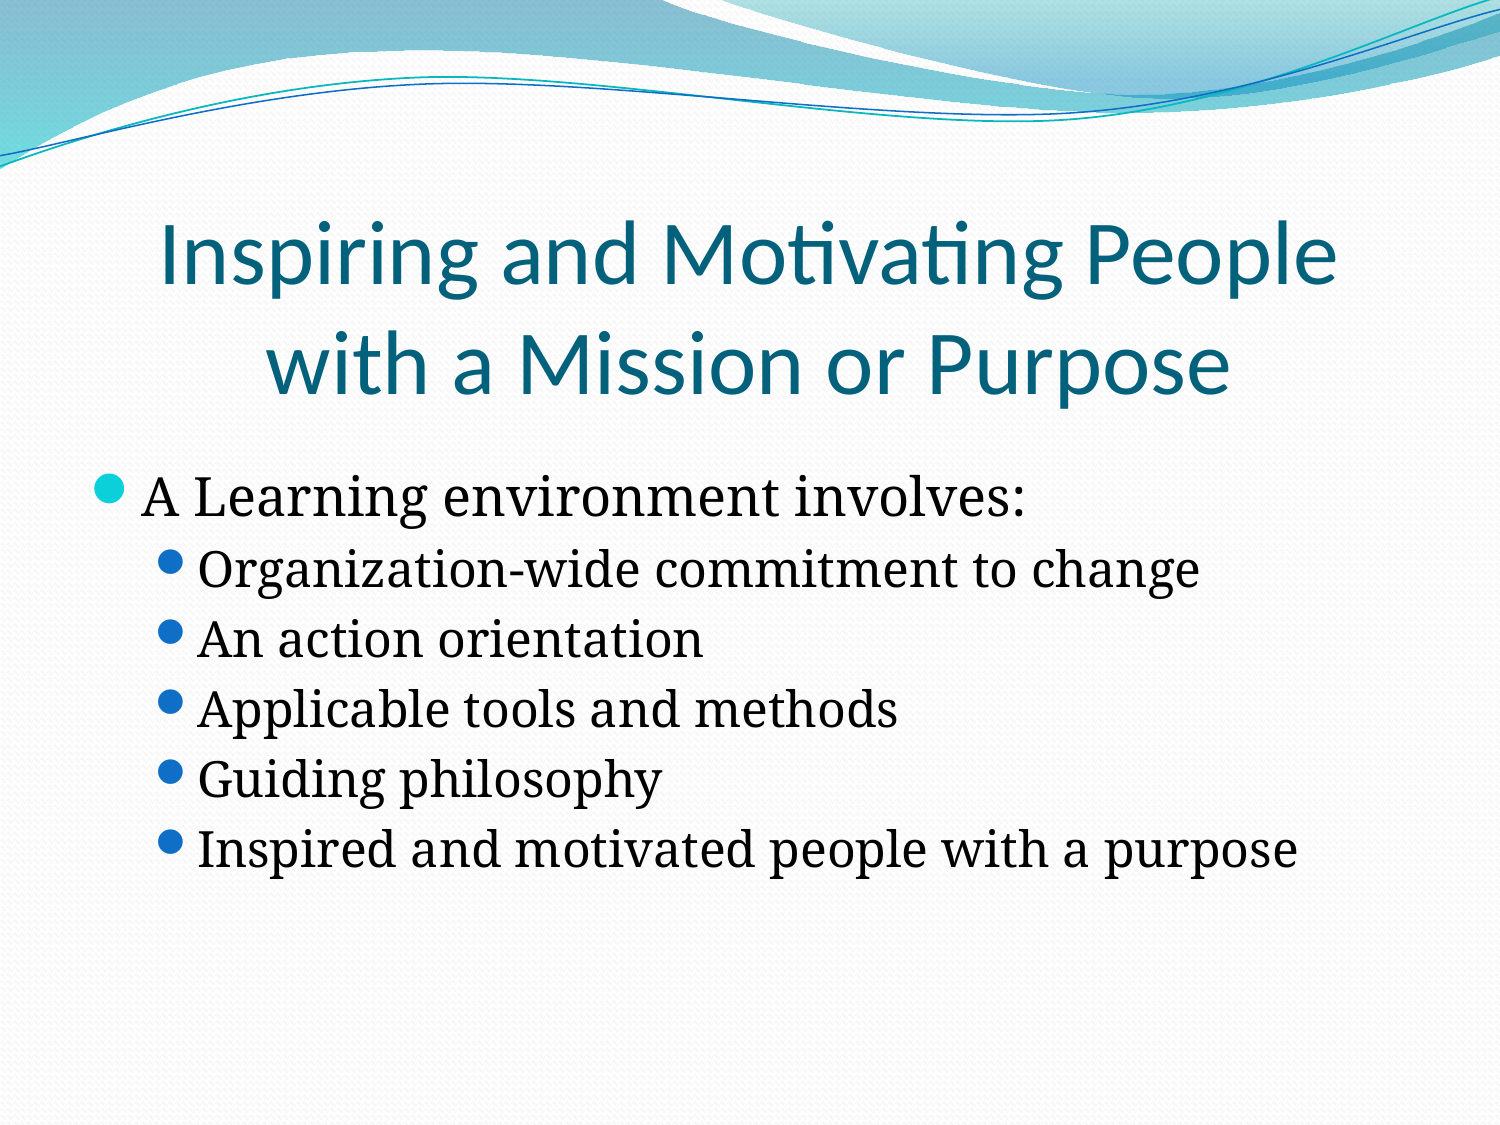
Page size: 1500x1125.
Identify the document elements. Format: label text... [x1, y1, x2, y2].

list A Learning environment involves: Organization-wide commitment to change An action orientation Applicable tools and methods Guiding philosophy Inspired and motivated people with a purpose [74, 454, 1426, 951]
title Inspiring and Motivating People with a Mission or Purpose [74, 224, 1426, 413]
